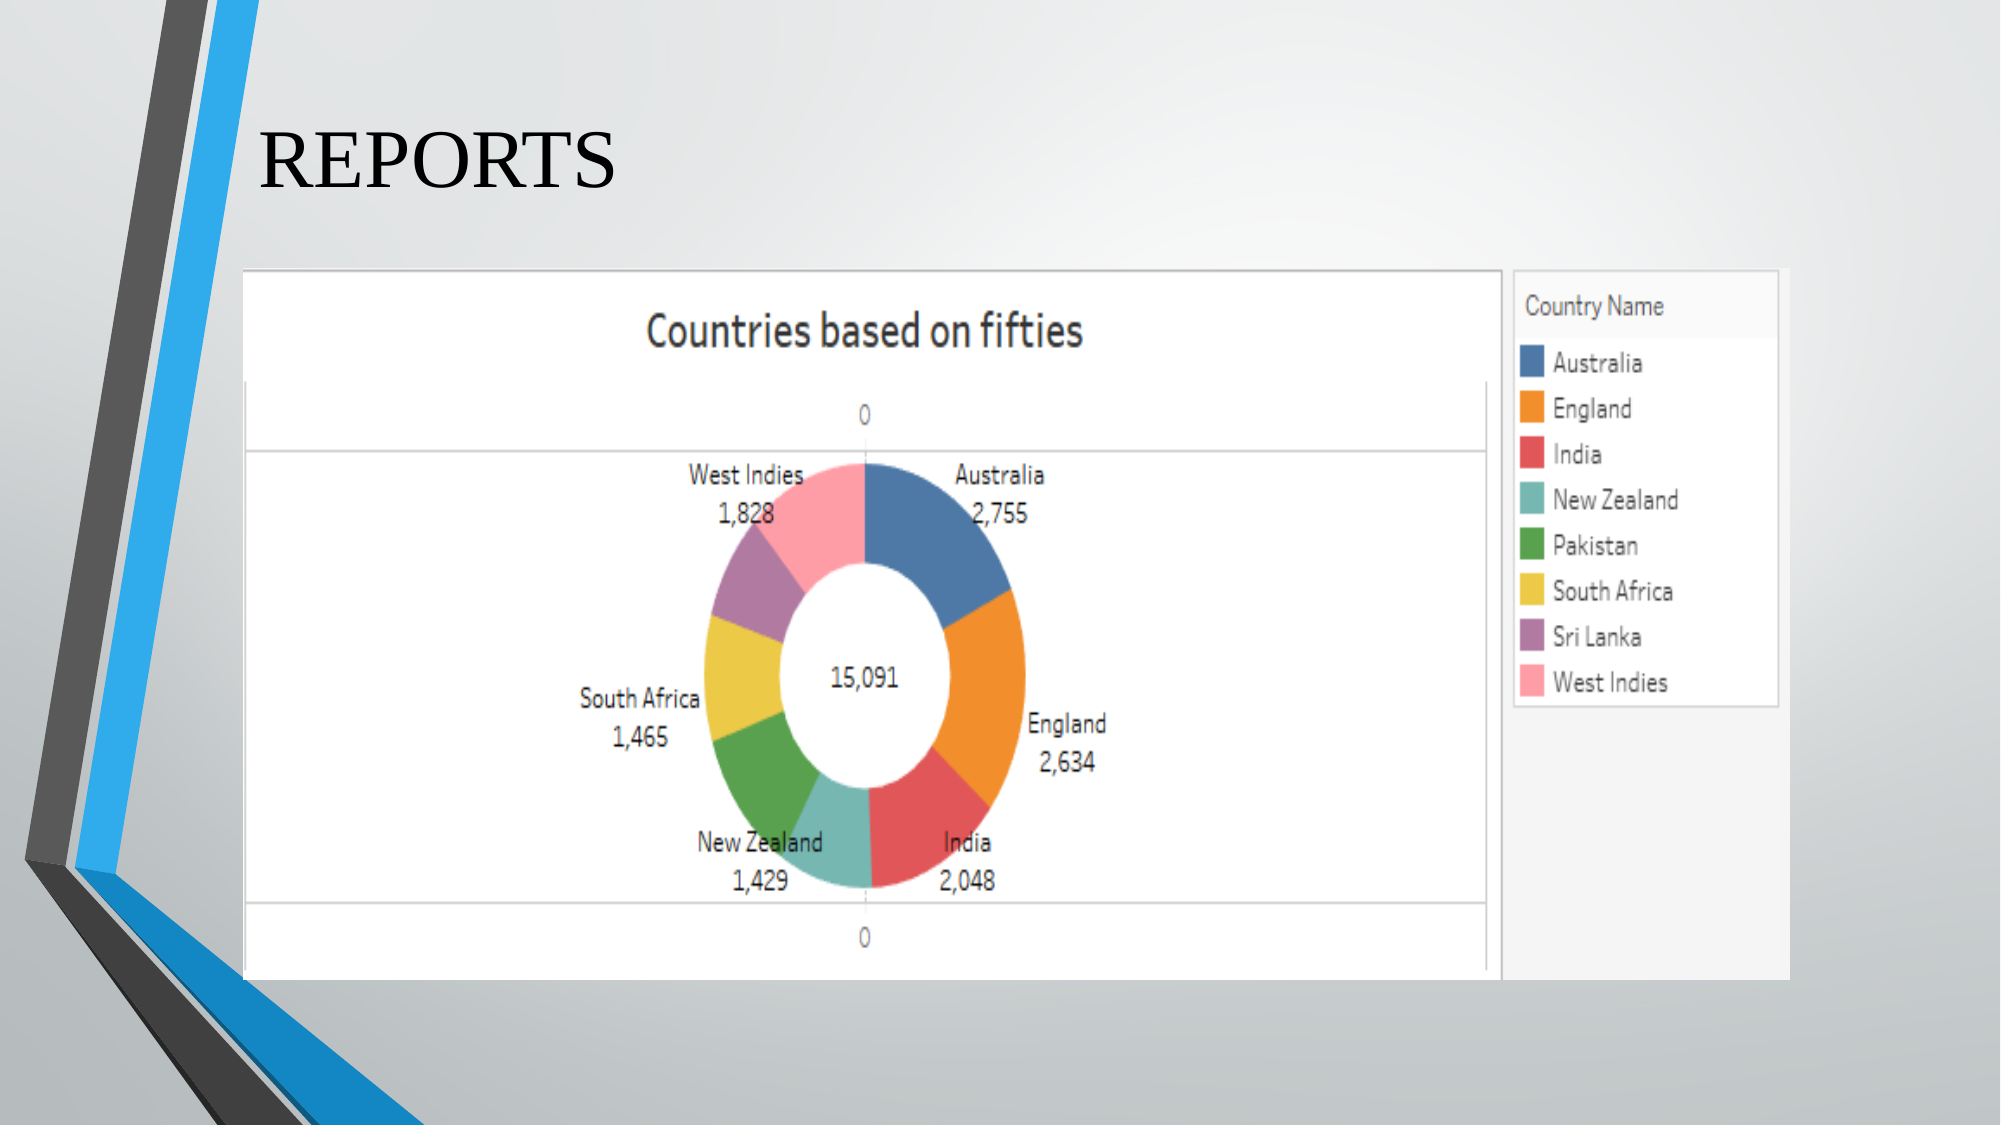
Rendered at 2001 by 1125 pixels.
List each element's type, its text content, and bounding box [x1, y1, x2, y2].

title REPORTS [243, 77, 1887, 232]
picture [243, 268, 1790, 980]
